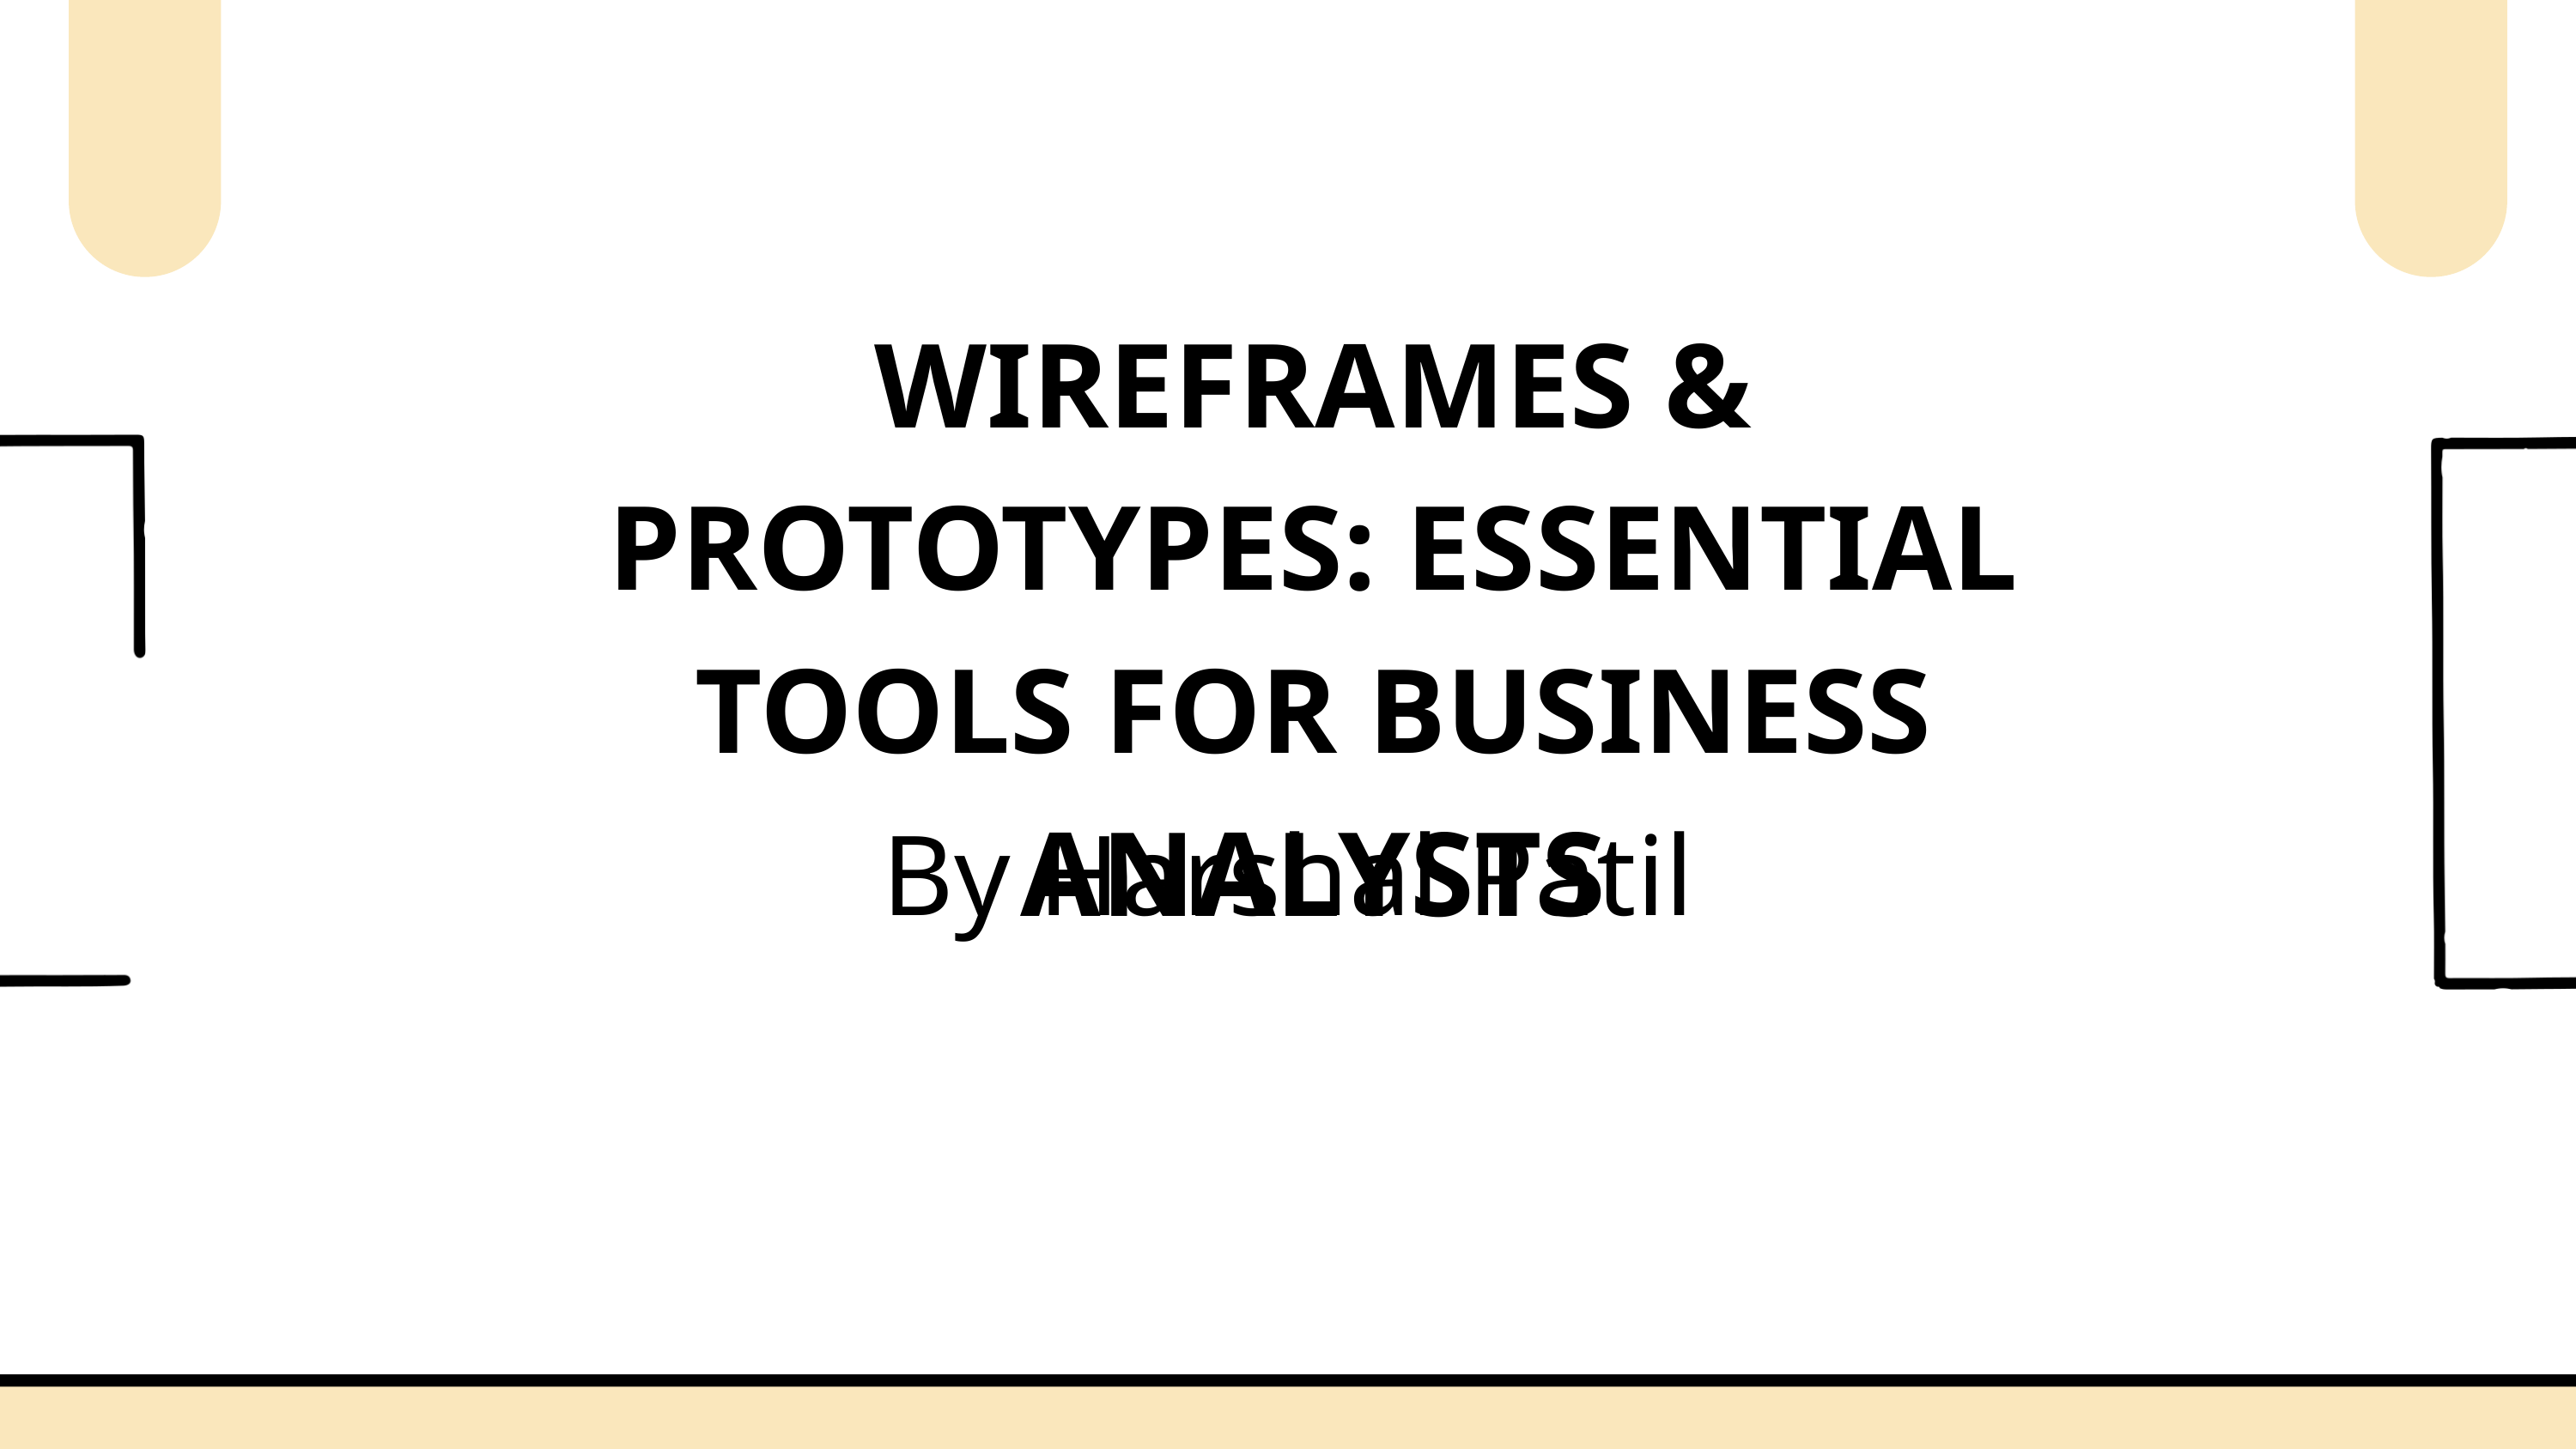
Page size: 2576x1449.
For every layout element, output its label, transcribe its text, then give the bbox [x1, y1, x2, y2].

text_box WIREFRAMES & PROTOTYPES: ESSENTIAL TOOLS FOR BUSINESS ANALYSTS [486, 288, 2142, 939]
text_box [0, 434, 146, 990]
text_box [2354, 0, 2508, 277]
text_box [68, 0, 222, 277]
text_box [0, 1379, 2576, 1449]
text_box By Harshal Patil [688, 783, 1888, 938]
text_box [2431, 434, 2576, 990]
